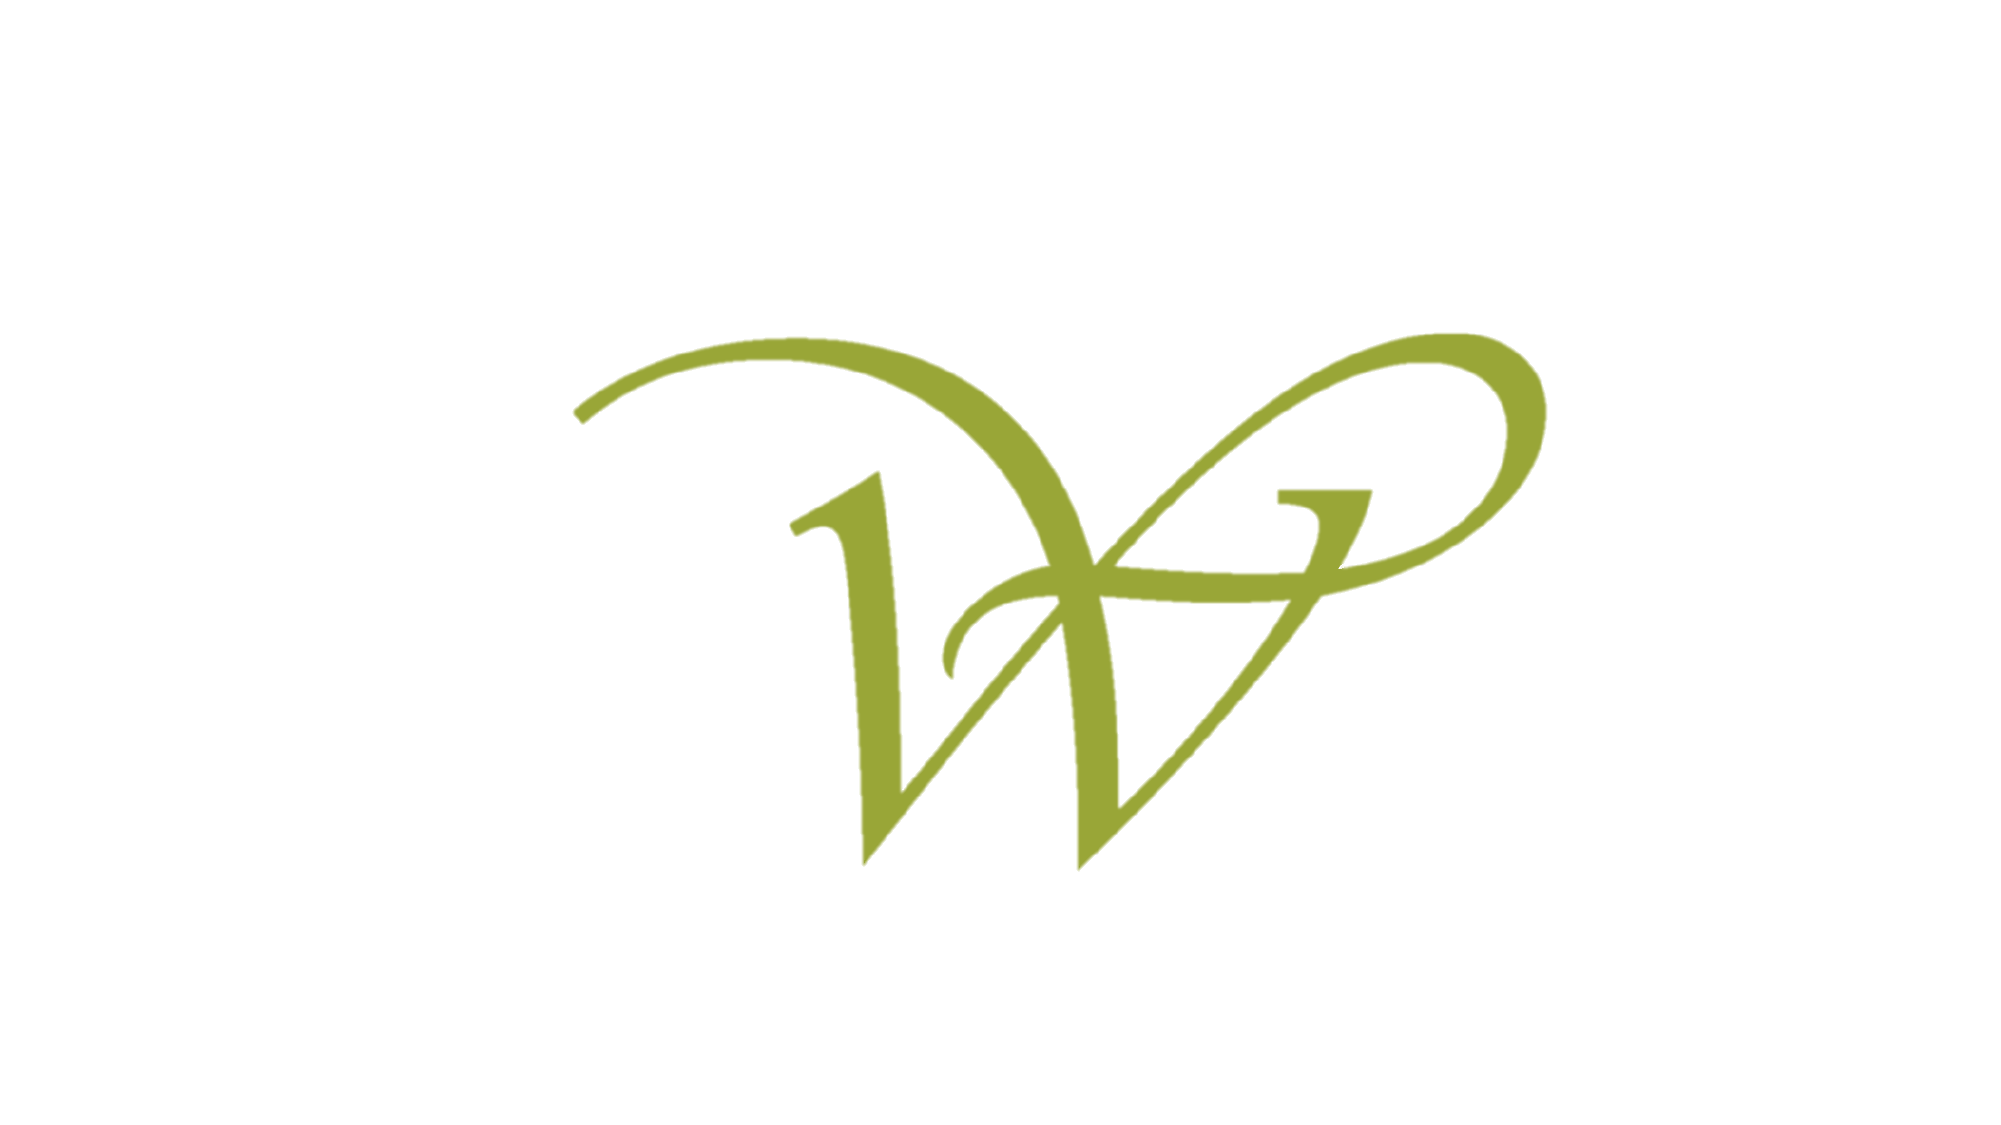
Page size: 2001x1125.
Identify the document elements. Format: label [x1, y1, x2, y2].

picture [353, 205, 1656, 1028]
